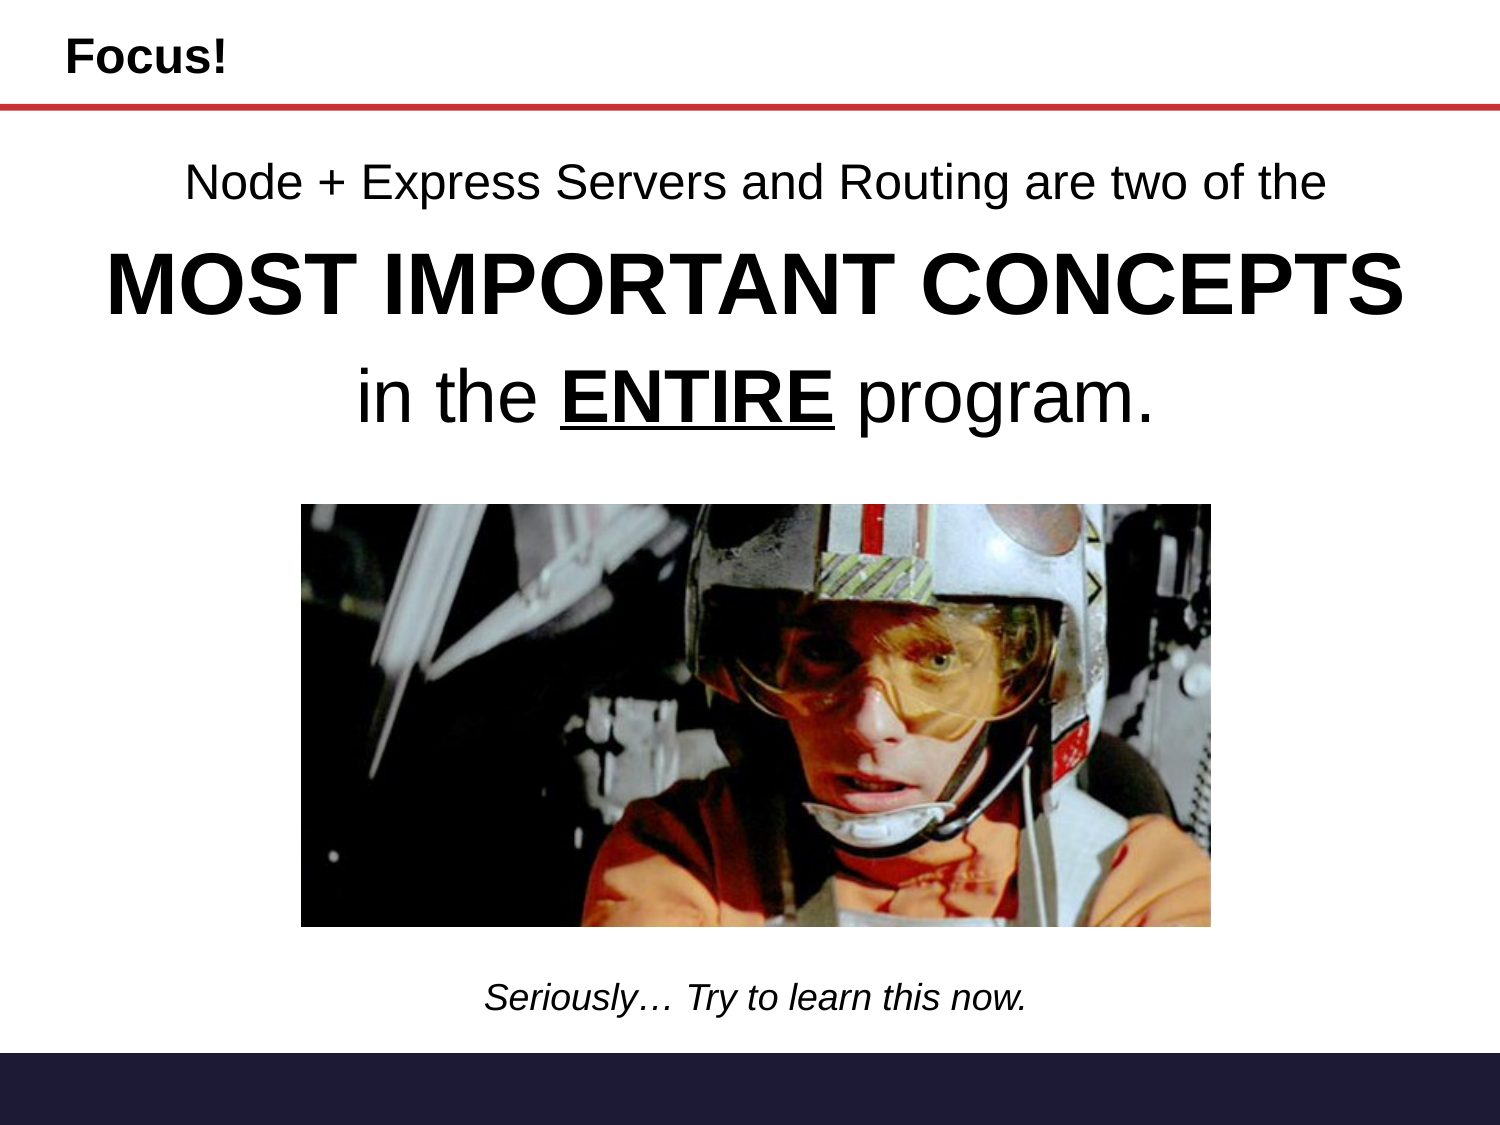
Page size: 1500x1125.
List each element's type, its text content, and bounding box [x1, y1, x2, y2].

text_box Node + Express Servers and Routing are two of the MOST IMPORTANT CONCEPTS in the ENTIRE program. [30, 134, 1483, 505]
text_box Focus! [49, 16, 913, 91]
picture [301, 504, 1212, 927]
text_box Seriously… Try to learn this now. [469, 965, 1044, 1026]
